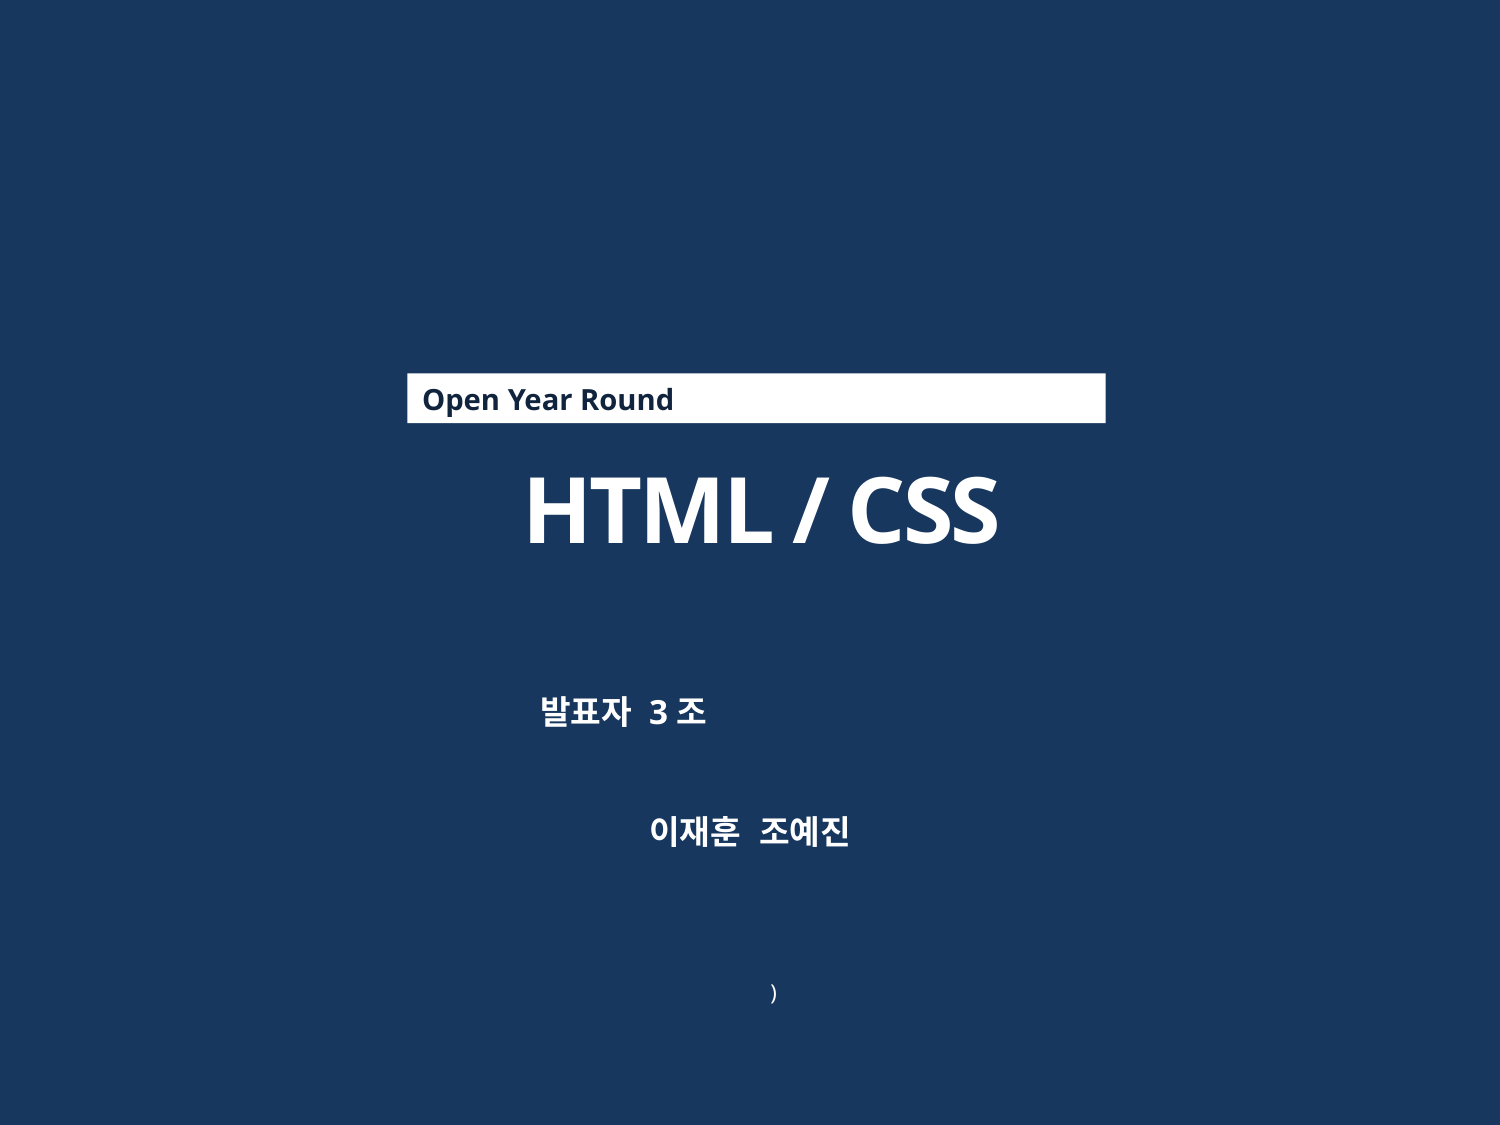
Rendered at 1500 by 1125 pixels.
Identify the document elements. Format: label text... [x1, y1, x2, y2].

text_box ) [478, 971, 1069, 1013]
text_box HTML / CSS [301, 444, 1199, 569]
text_box 발표자 3조 이재훈 조예진 [525, 684, 975, 859]
text_box Open Year Round [407, 373, 1106, 424]
